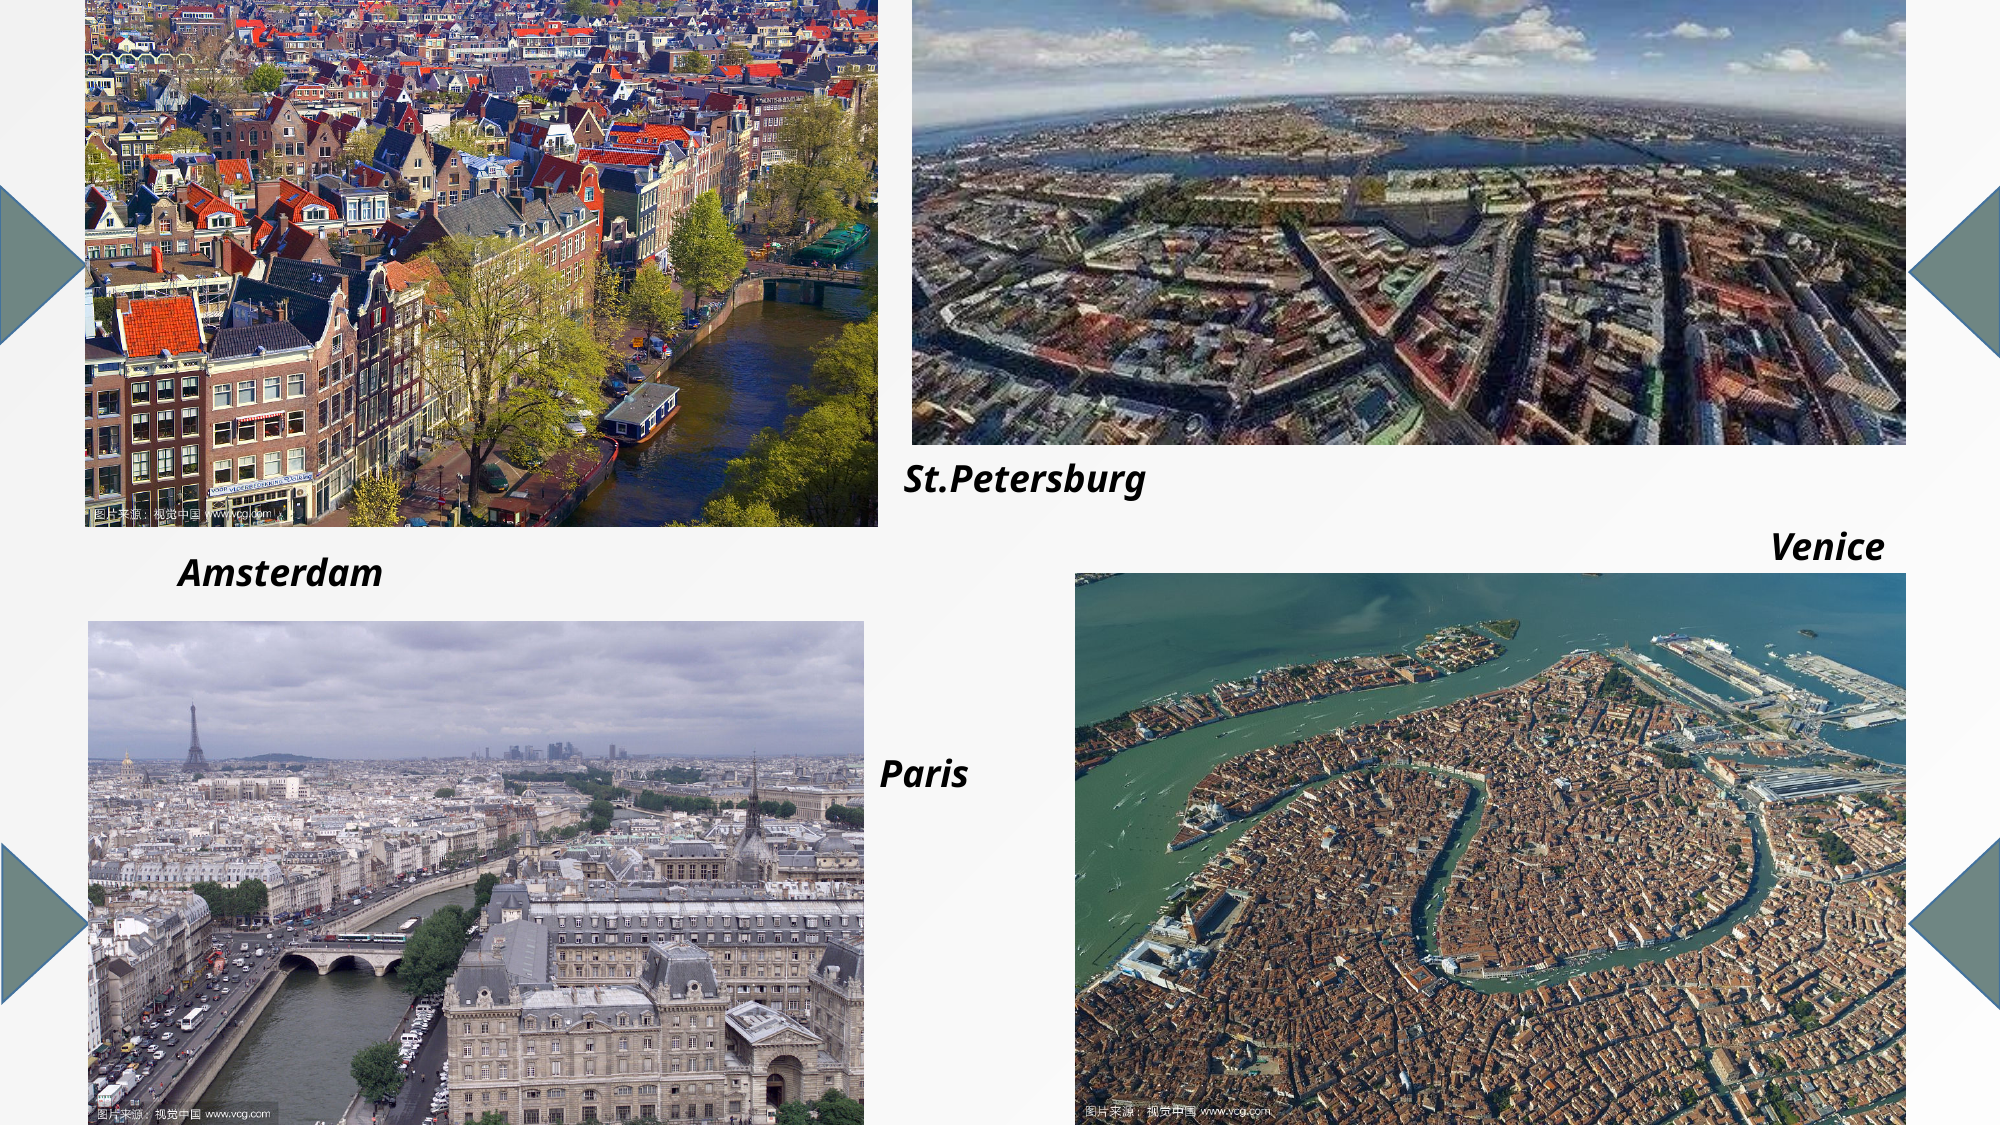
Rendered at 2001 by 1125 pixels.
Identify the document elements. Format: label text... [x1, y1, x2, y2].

text_box [1, 842, 88, 1005]
text_box [1907, 185, 2000, 359]
text_box [1907, 837, 2000, 1011]
picture [1075, 573, 1906, 1125]
text_box Paris [864, 742, 985, 803]
text_box Amsterdam [163, 541, 399, 602]
text_box [0, 184, 85, 346]
picture [912, 0, 1906, 446]
text_box Venice [1755, 515, 1901, 573]
picture [85, 0, 878, 527]
picture [88, 621, 864, 1125]
text_box St.Petersburg [888, 447, 1162, 553]
